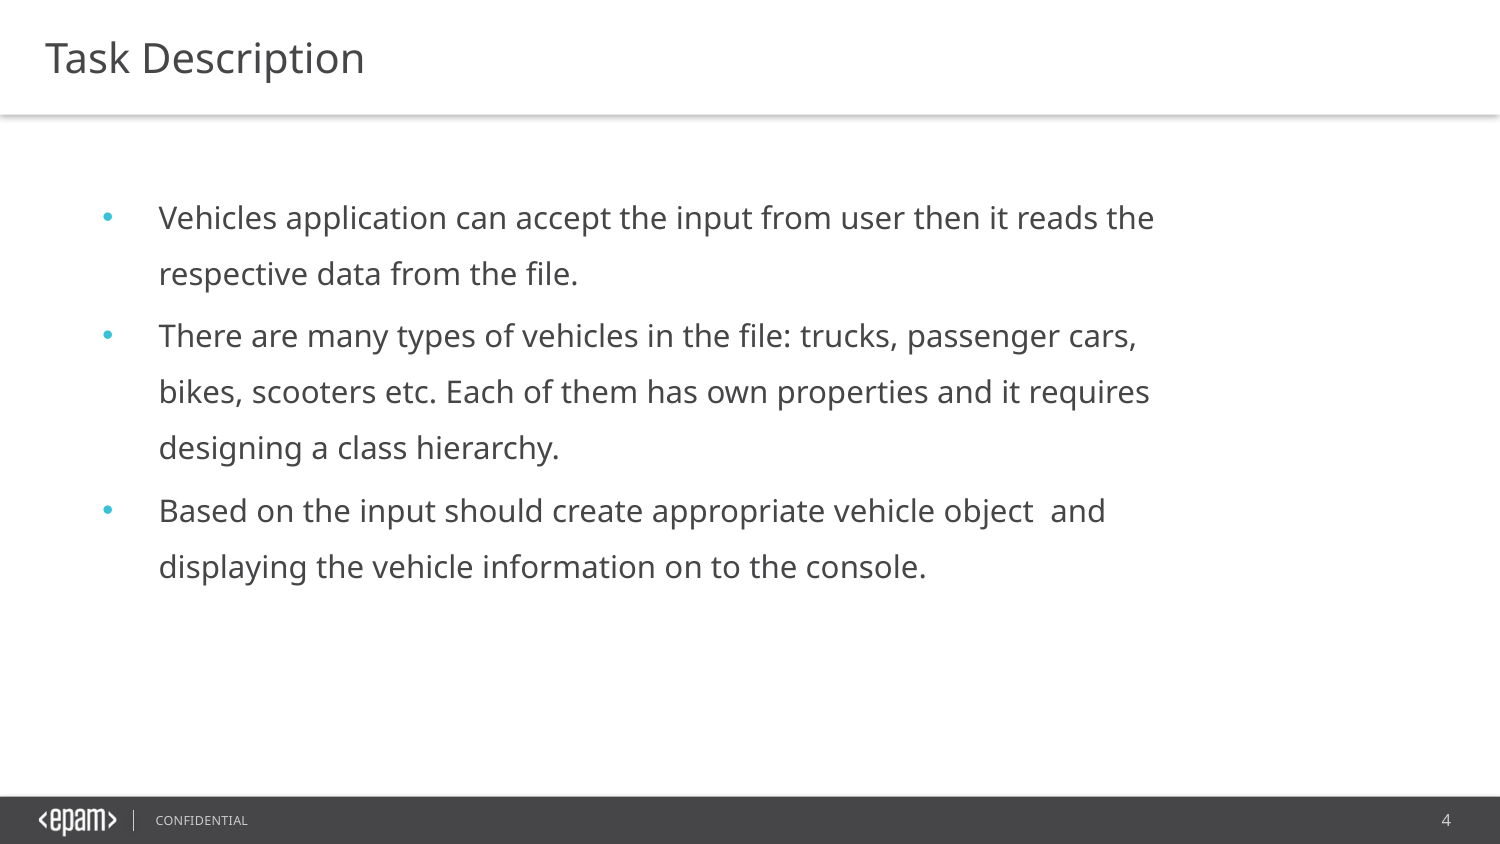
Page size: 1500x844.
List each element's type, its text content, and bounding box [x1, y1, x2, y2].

text_box Vehicles application can accept the input from user then it reads the respective data from the file. There are many types of vehicles in the file: trucks, passenger cars, bikes, scooters etc. Each of them has own properties and it requires designing a class hierarchy. Based on the input should create appropriate vehicle object and displaying the vehicle information on to the console. [87, 171, 1221, 685]
list Task Description [0, 0, 1500, 115]
picture [38, 808, 117, 837]
